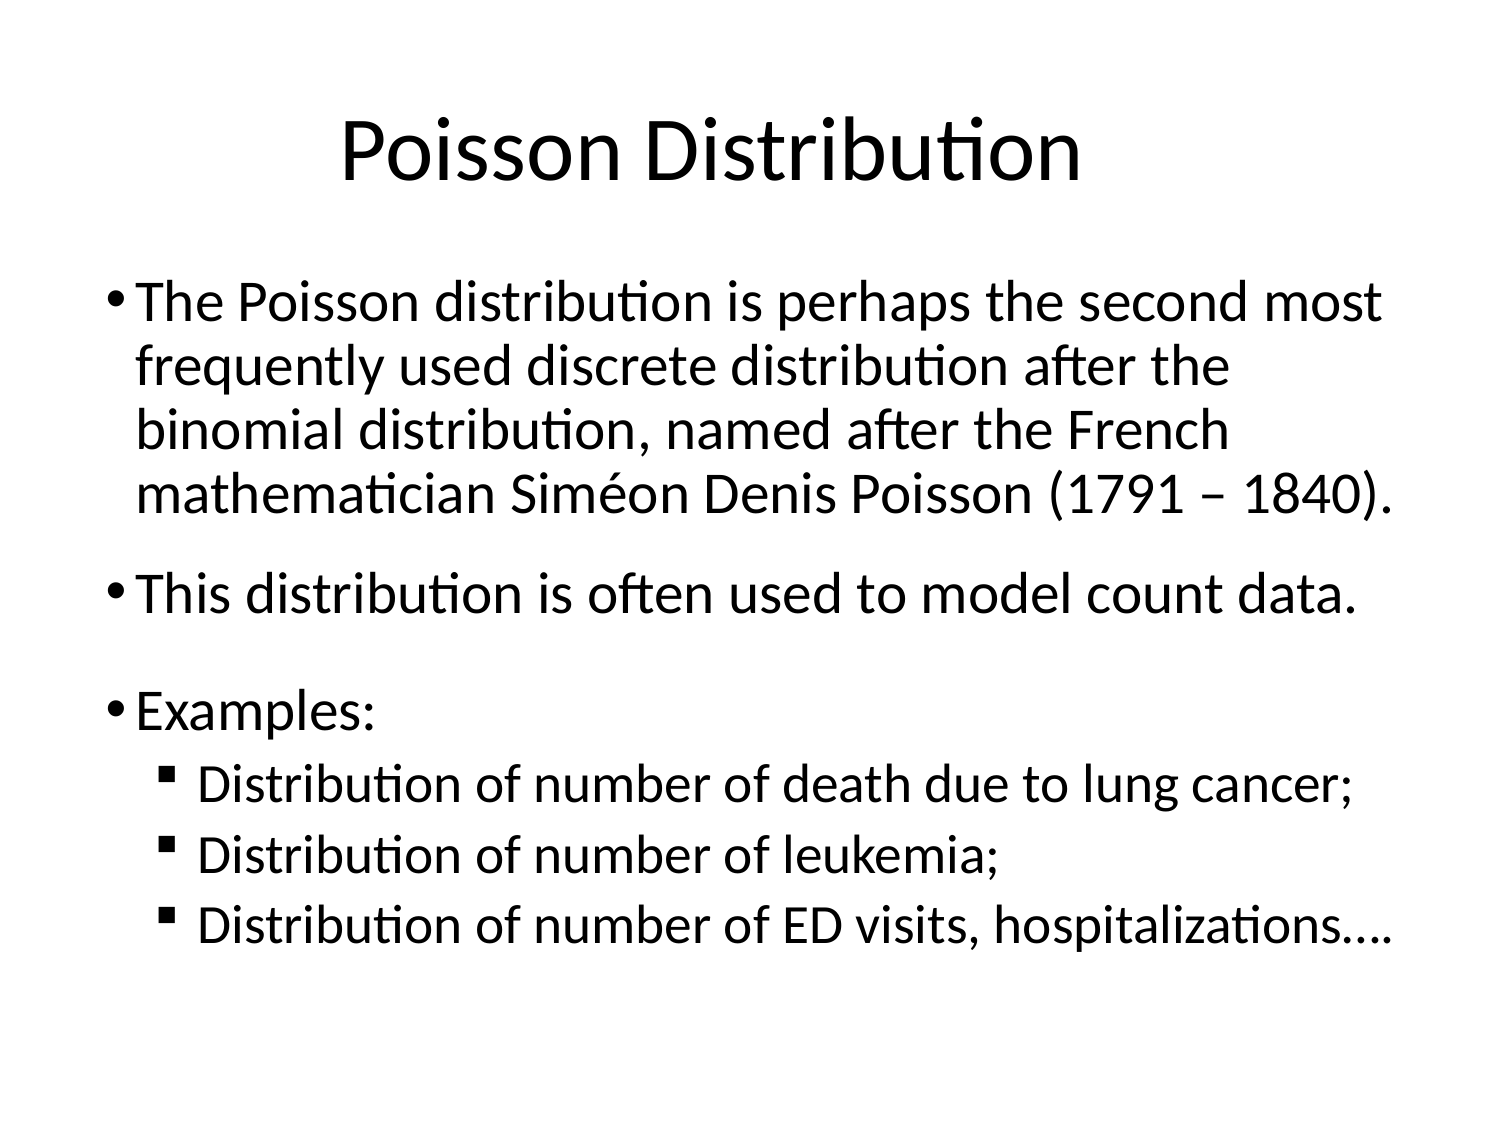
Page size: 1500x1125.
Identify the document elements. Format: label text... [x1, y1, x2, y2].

title Poisson Distribution [37, 50, 1388, 238]
list The Poisson distribution is perhaps the second most frequently used discrete distribution after the binomial distribution, named after the French mathematician Siméon Denis Poisson (1791 – 1840). This distribution is often used to model count data. Examples: Distribution of number of death due to lung cancer; Distribution of number of leukemia; Distribution of number of ED visits, hospitalizations…. [75, 262, 1425, 1005]
